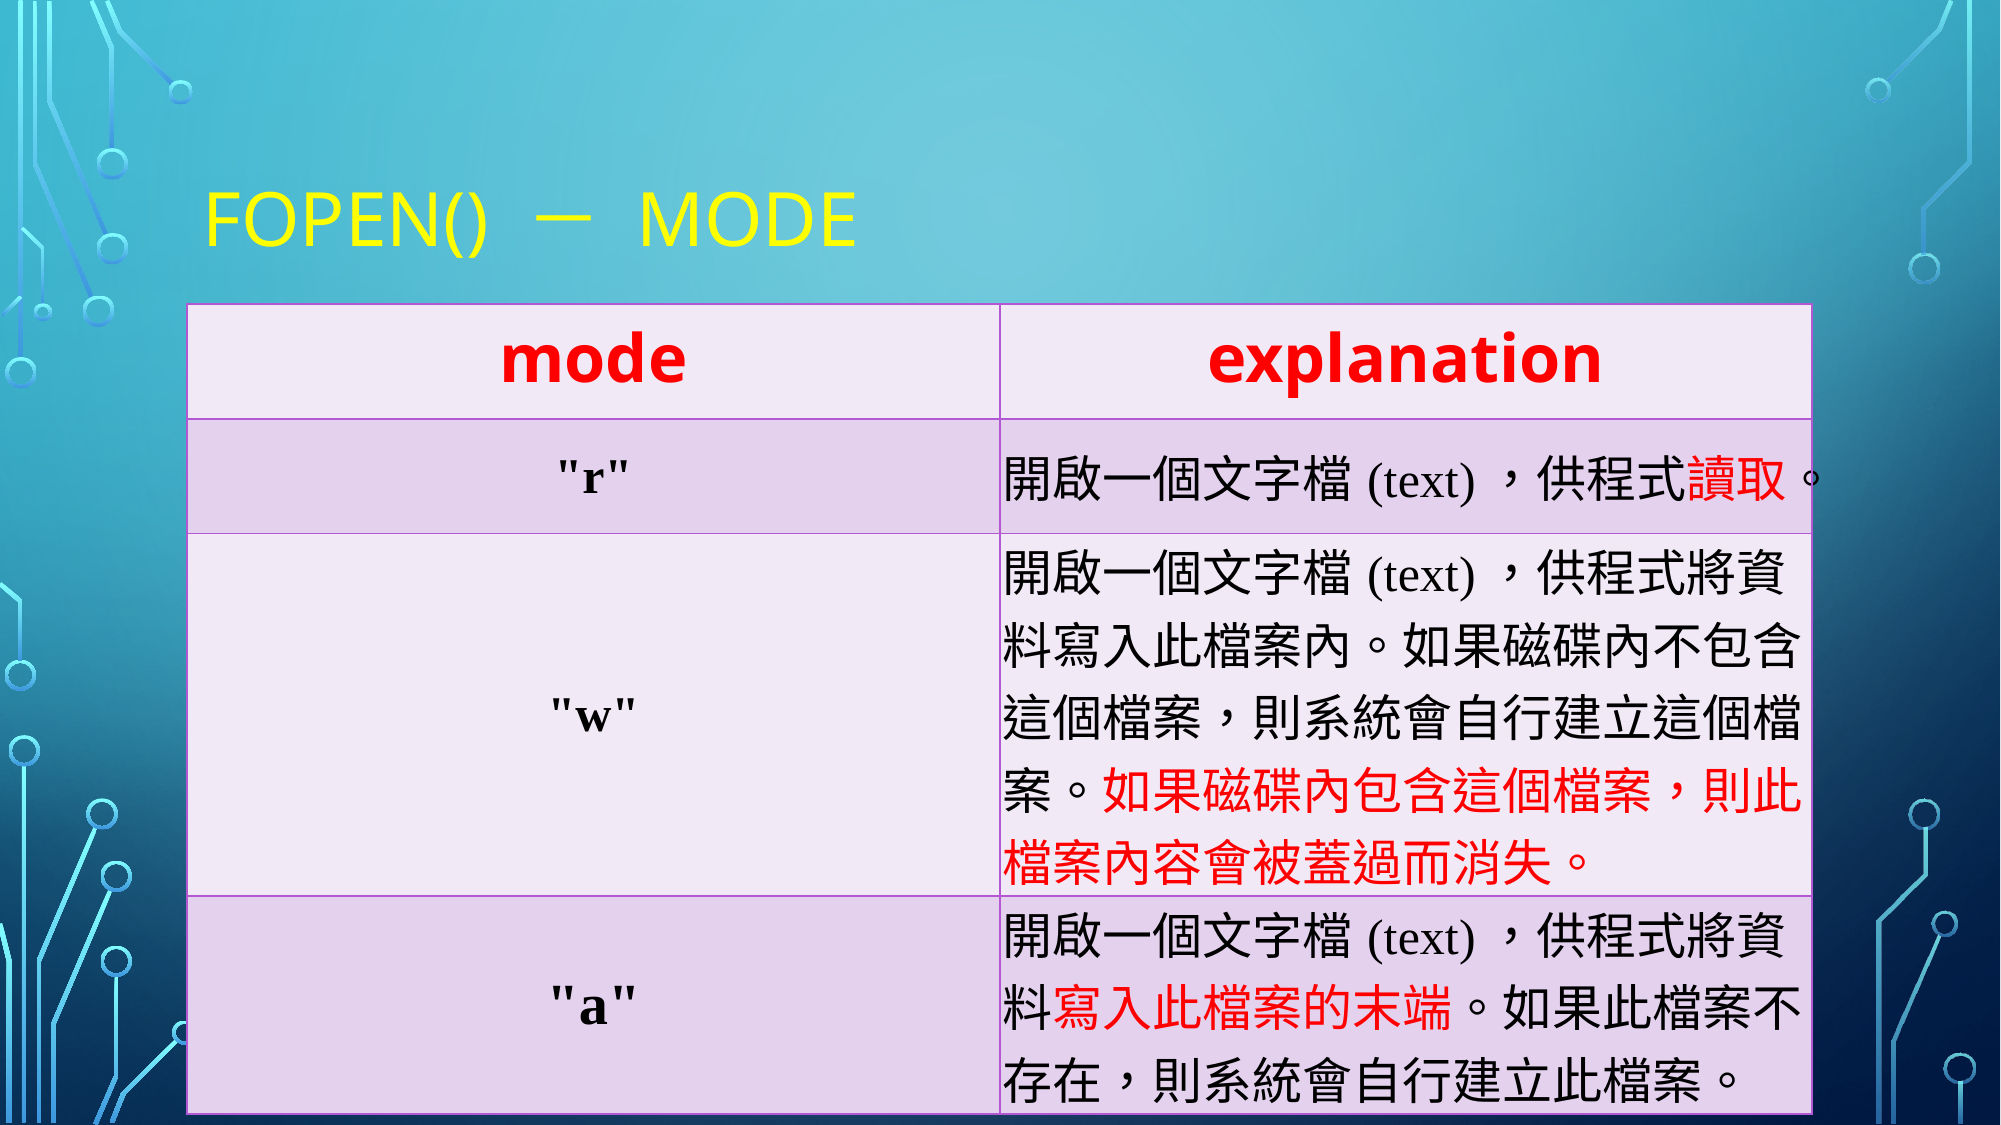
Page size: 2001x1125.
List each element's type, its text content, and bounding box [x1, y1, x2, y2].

table_header explanation [1001, 305, 1811, 418]
table_cell "a" [188, 897, 999, 1113]
table_cell 開啟一個文字檔(text)，供程式讀取。 [1001, 420, 1811, 533]
title Fopen() － mode [187, 101, 1813, 303]
table_header mode [188, 305, 999, 418]
table_cell "w" [188, 534, 999, 895]
table_cell 開啟一個文字檔(text)，供程式將資料寫入此檔案的末端。如果此檔案不存在，則系統會自行建立此檔案。 [1001, 897, 1811, 1113]
table_cell "r" [188, 420, 999, 533]
table_cell 開啟一個文字檔(text)，供程式將資料寫入此檔案內。如果磁碟內不包含這個檔案，則系統會自行建立這個檔案。如果磁碟內包含這個檔案，則此檔案內容會被蓋過而消失。 [1001, 534, 1811, 895]
